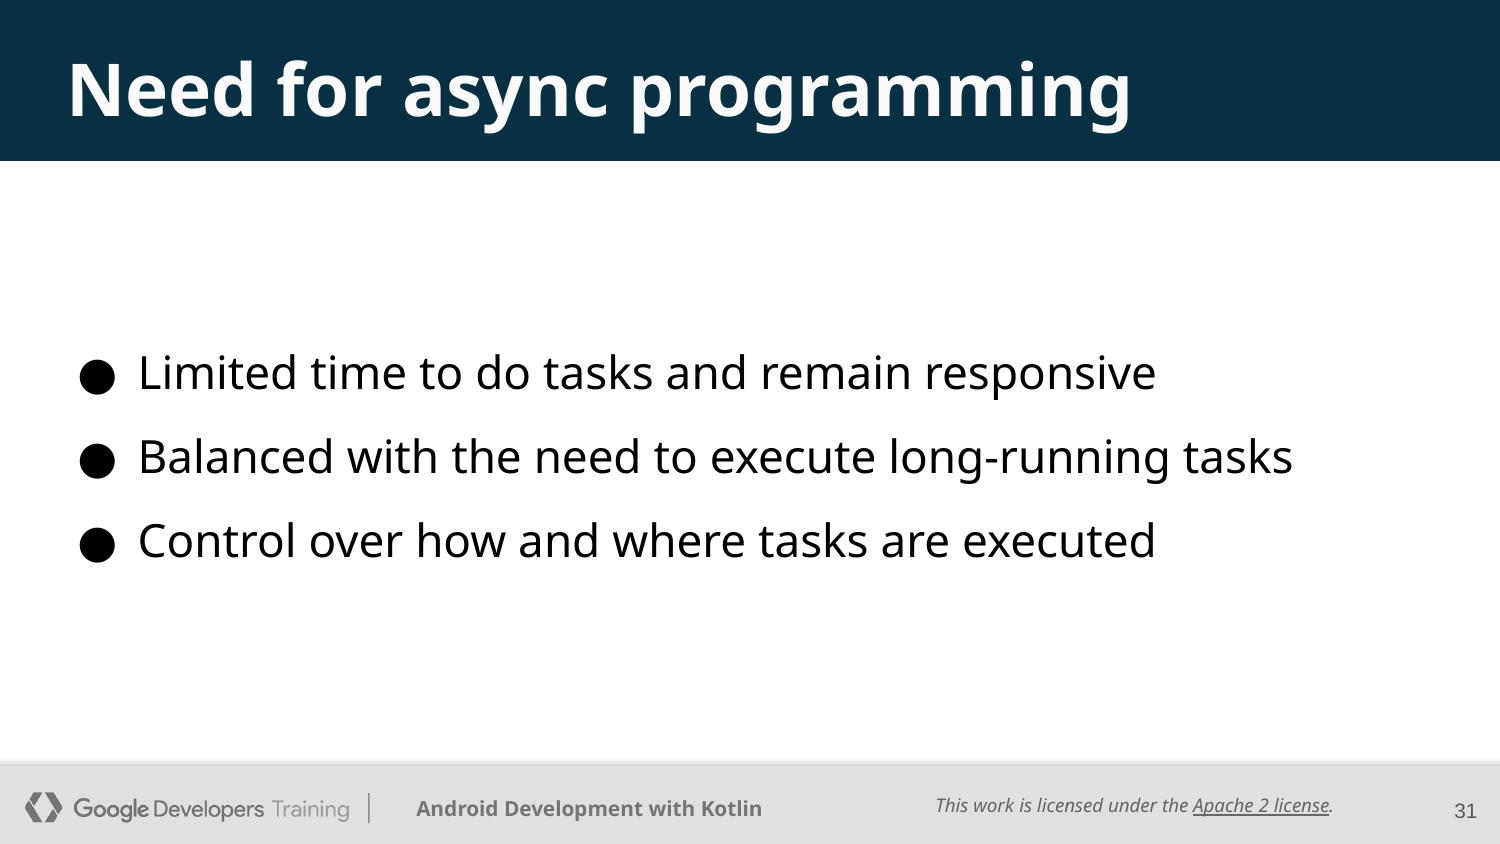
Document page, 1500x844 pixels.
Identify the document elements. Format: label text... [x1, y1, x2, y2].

slide_number 31 [1402, 777, 1493, 842]
picture [0, 161, 1500, 844]
title Need for async programming [51, 28, 1480, 122]
list Limited time to do tasks and remain responsive Balanced with the need to execute long-running tasks Control over how and where tasks are executed [47, 320, 1446, 602]
